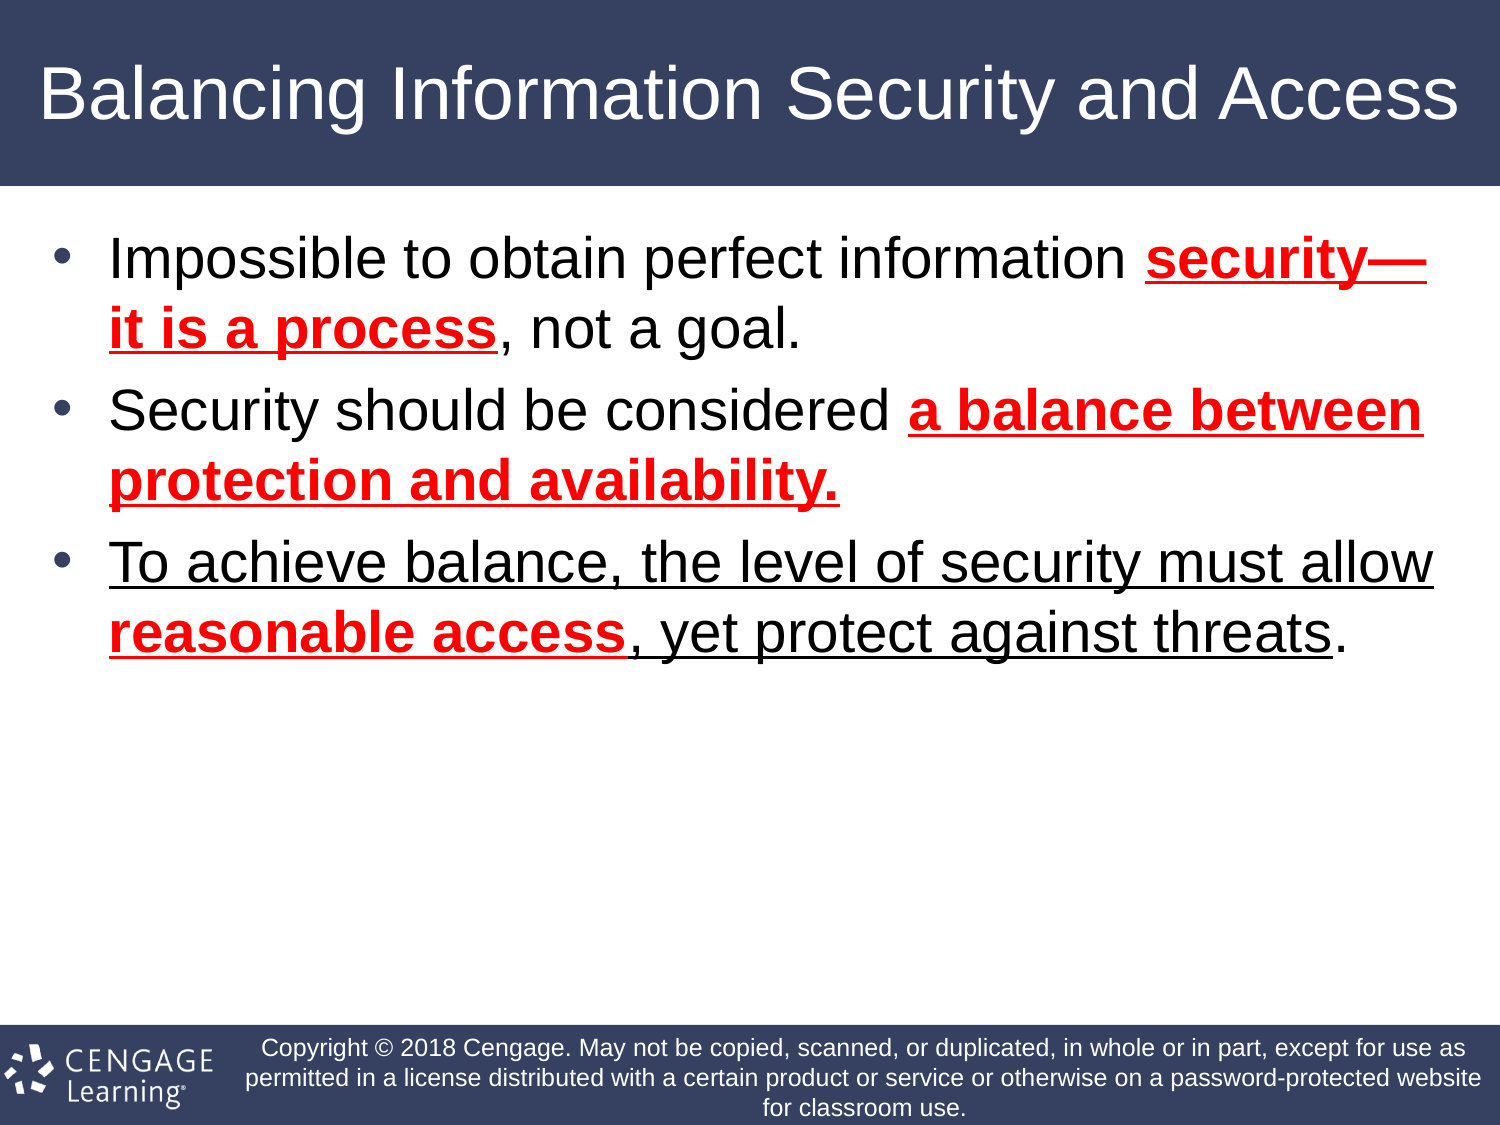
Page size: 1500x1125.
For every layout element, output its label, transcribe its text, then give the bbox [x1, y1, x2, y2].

title Balancing Information Security and Access [7, 4, 1493, 176]
picture [0, 1040, 216, 1113]
list Impossible to obtain perfect information security—it is a process, not a goal. Security should be considered a balance between protection and availability. To achieve balance, the level of security must allow reasonable access, yet protect against threats. [37, 212, 1475, 1005]
